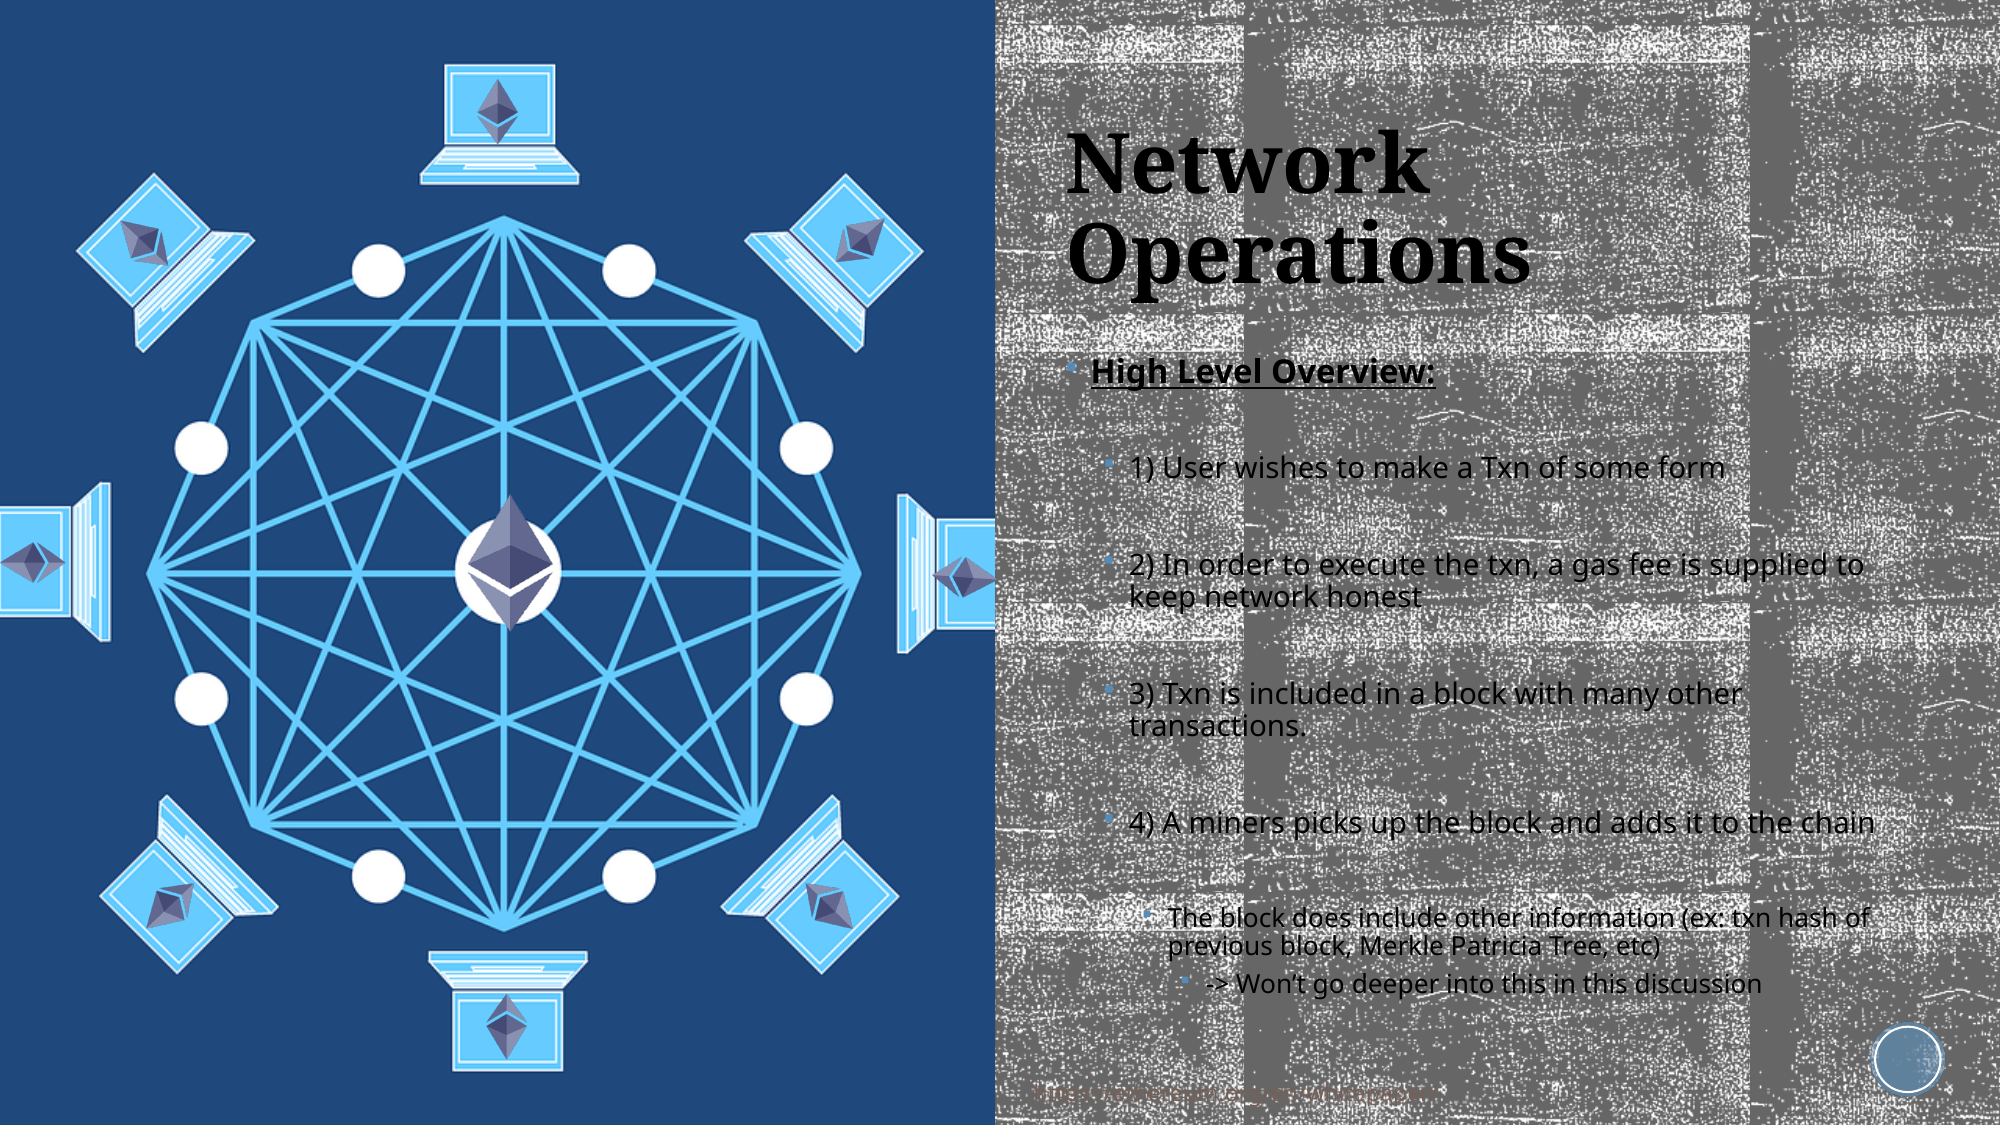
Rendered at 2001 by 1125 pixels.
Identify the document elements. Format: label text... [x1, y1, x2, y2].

list High Level Overview: 1) User wishes to make a Txn of some form 2) In order to execute the txn, a gas fee is supplied to keep network honest 3) Txn is included in a block with many other transactions. 4) A miners picks up the block and adds it to the chain The block does include other information (ex: txn hash of previous block, Merkle Patricia Tree, etc) -> Won’t go deeper into this in this discussion [1050, 348, 1920, 1013]
picture [0, 0, 1019, 1125]
title Network Operations [1050, 79, 1920, 344]
text_box [994, 0, 2000, 1125]
footer https://ethereum.org/en/whitepaper/ [1018, 1062, 2000, 1122]
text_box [1871, 1024, 1944, 1096]
